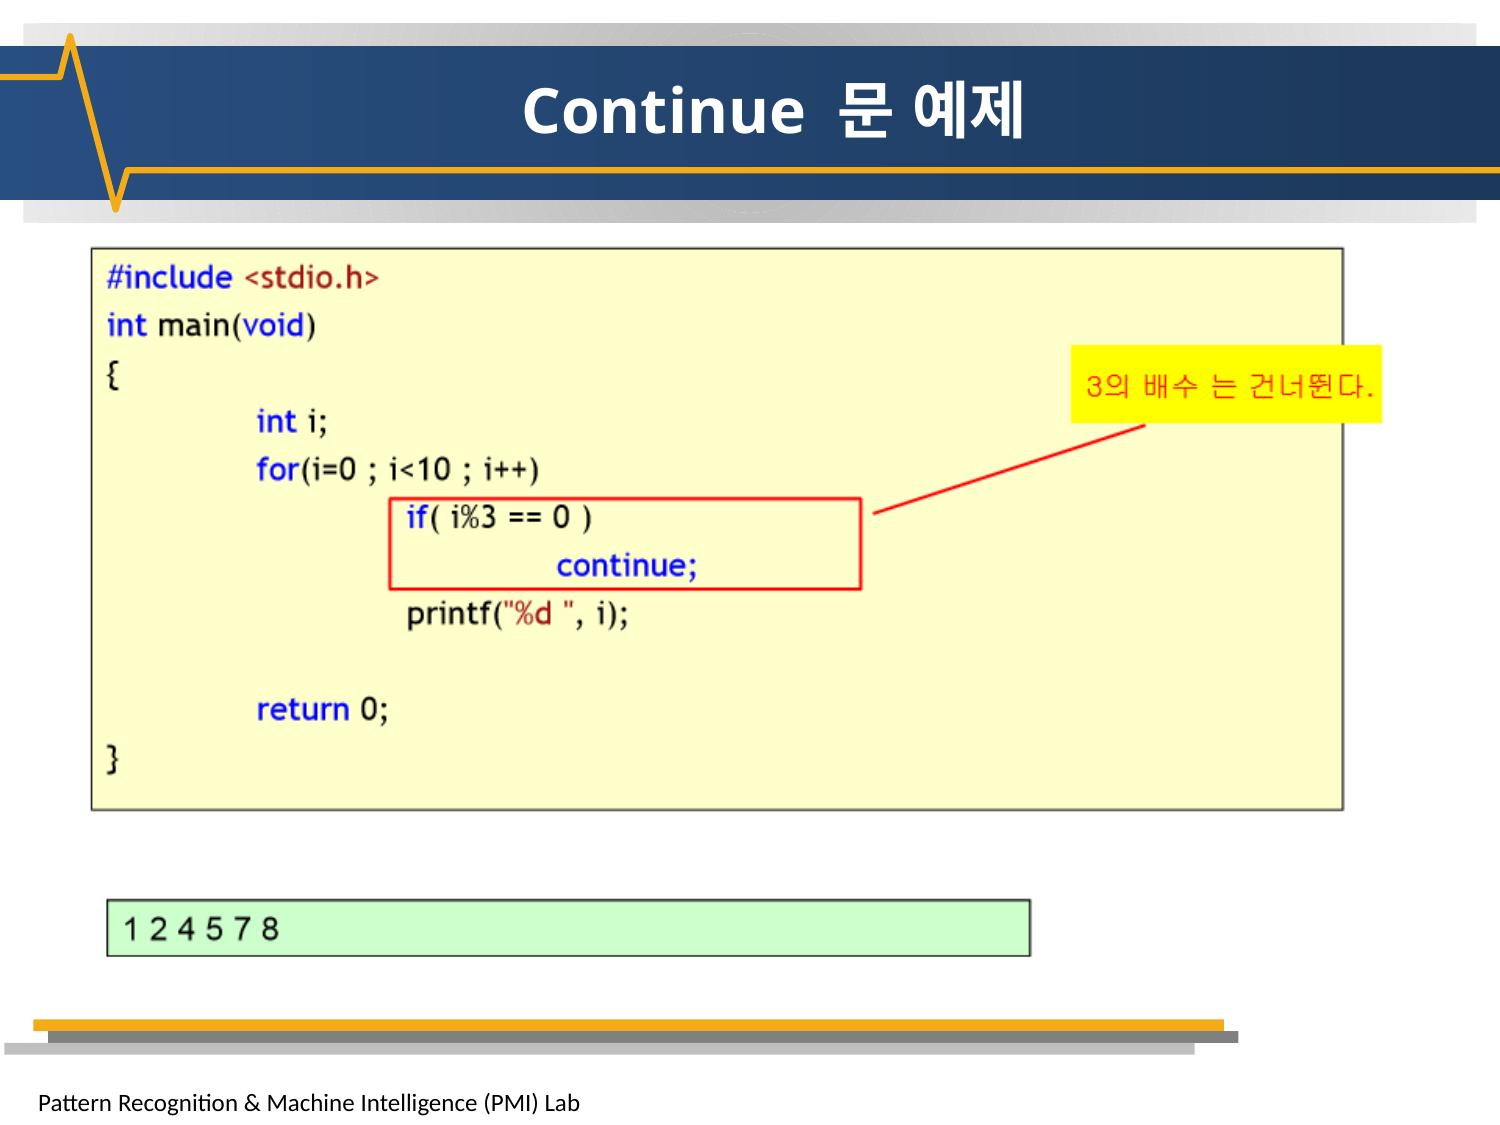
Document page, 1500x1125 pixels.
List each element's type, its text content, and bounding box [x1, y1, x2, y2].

title Continue 문 예제 [119, 55, 1430, 162]
picture [77, 231, 1423, 968]
